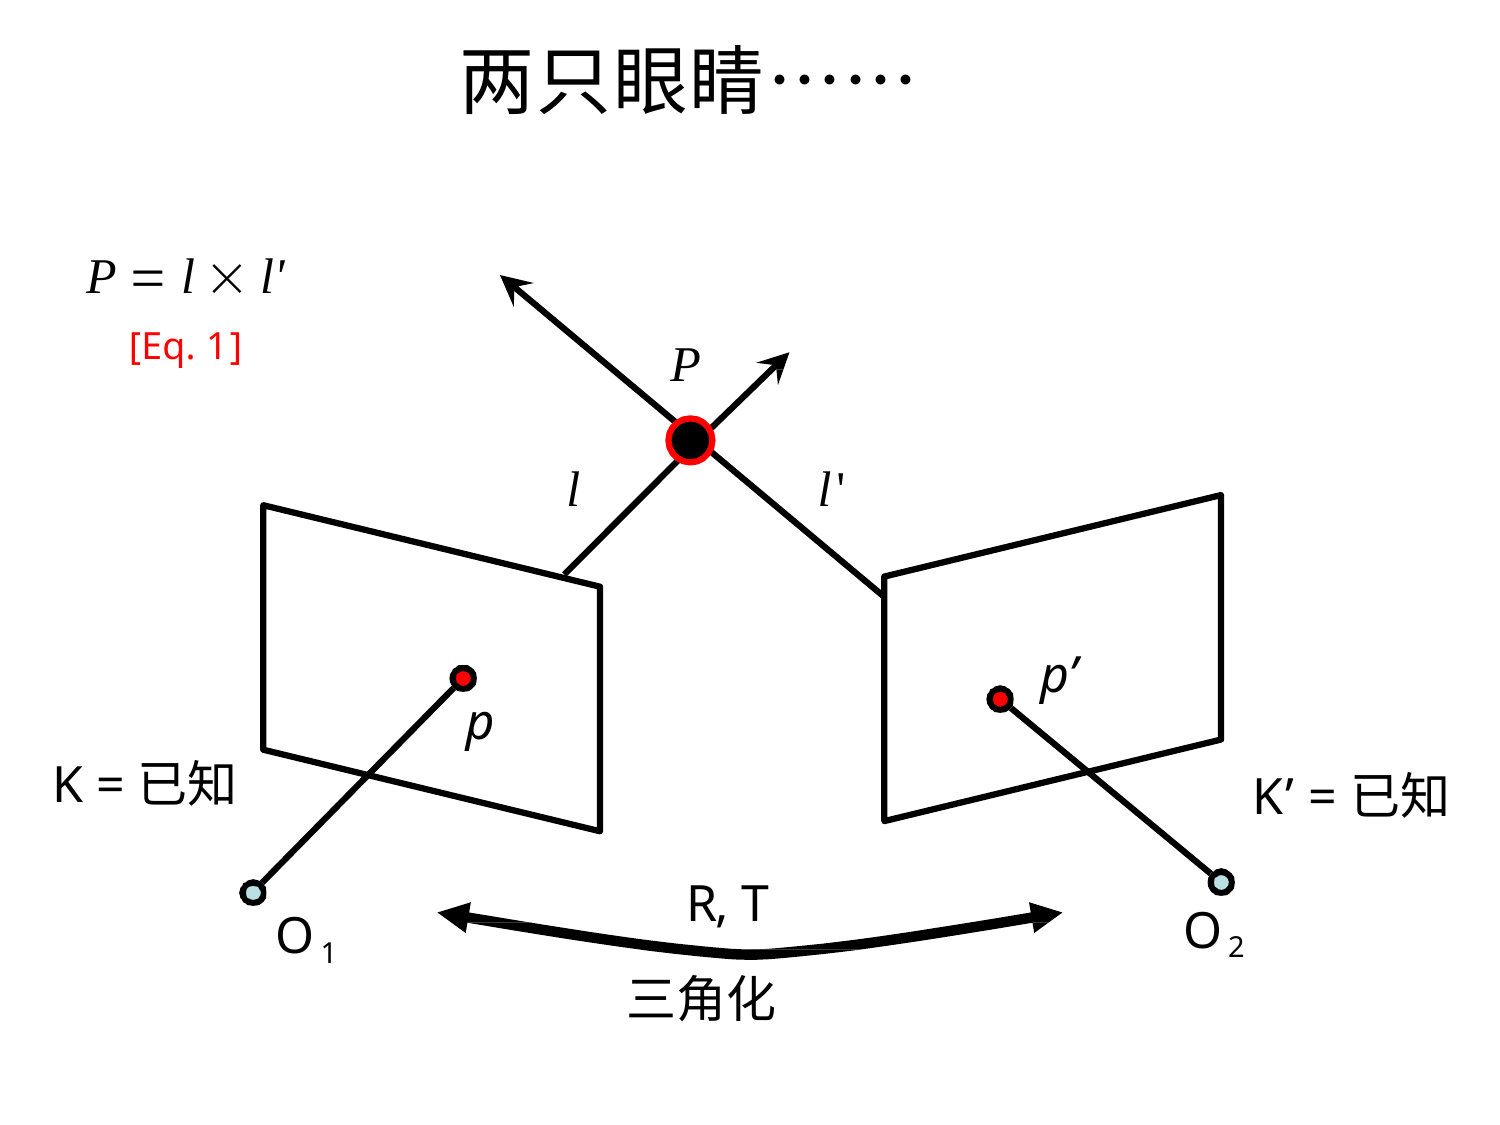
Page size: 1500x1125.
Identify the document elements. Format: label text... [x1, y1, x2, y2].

text_box 三角化 [624, 975, 1419, 1028]
title 两只眼睛…… [457, 31, 1338, 222]
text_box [50, 274, 1458, 966]
text_box P  l  l' [Eq. 1] [56, 202, 314, 273]
